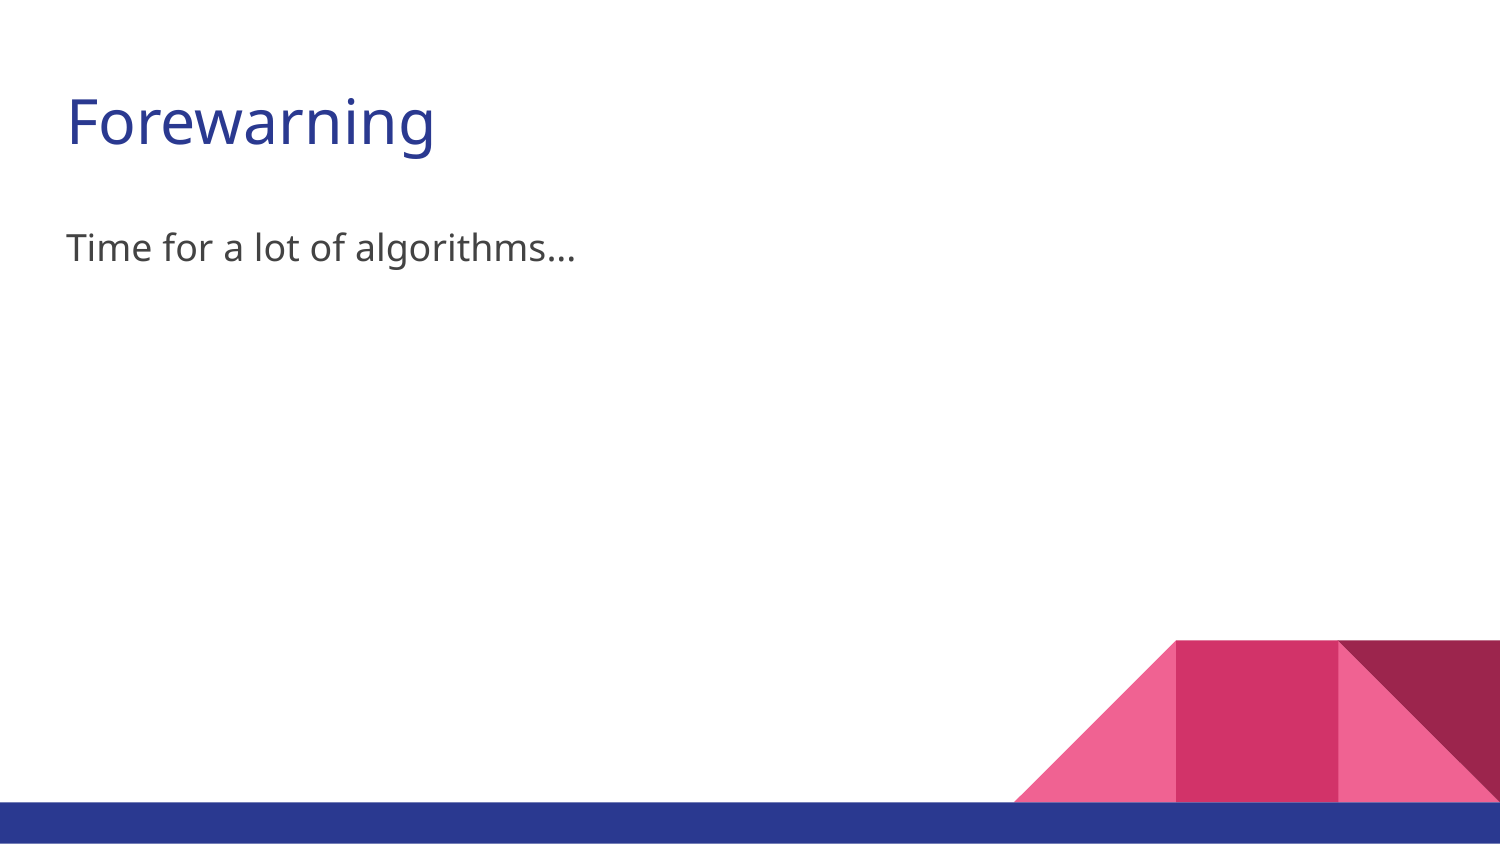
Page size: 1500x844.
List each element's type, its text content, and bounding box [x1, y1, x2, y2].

list Time for a lot of algorithms... [51, 201, 1449, 750]
title Forewarning [51, 67, 1449, 167]
